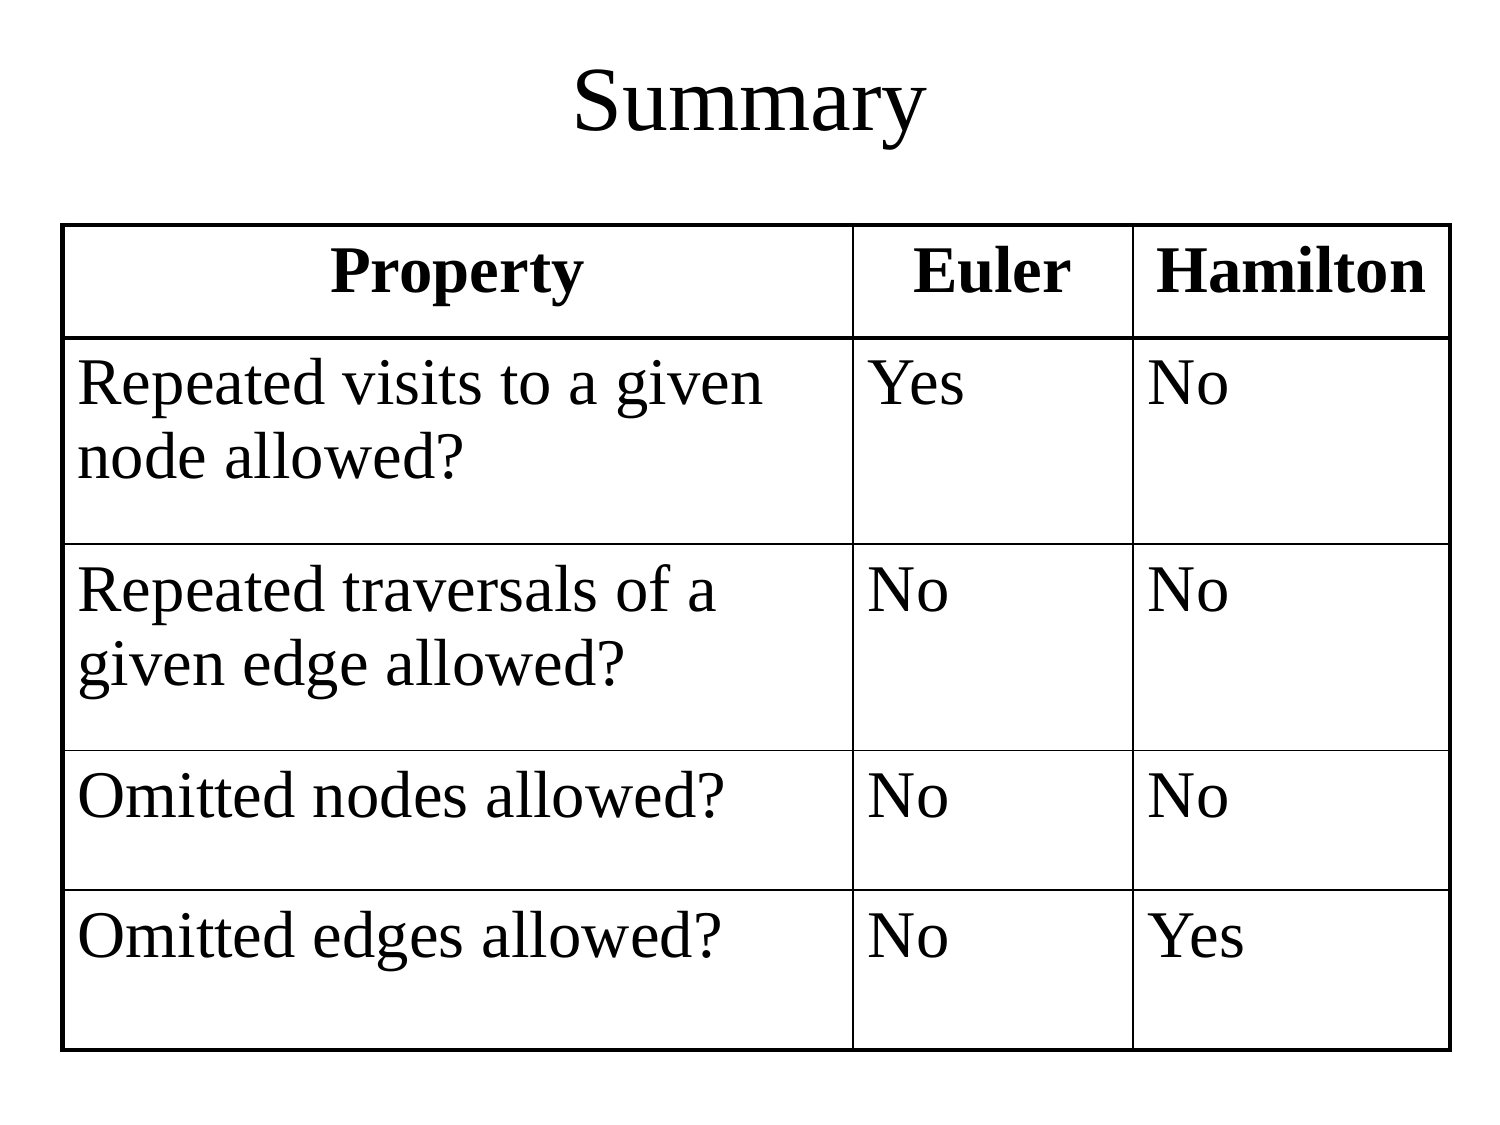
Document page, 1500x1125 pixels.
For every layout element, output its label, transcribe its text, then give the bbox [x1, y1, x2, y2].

table_header Euler [854, 227, 1132, 336]
table_cell No [1134, 751, 1448, 889]
table_cell No [1134, 545, 1448, 750]
table_cell No [854, 545, 1132, 750]
title Summary [75, 24, 1425, 163]
table_cell No [1134, 340, 1448, 543]
table_cell Repeated traversals of a given edge allowed? [65, 545, 852, 750]
table_cell Omitted edges allowed? [65, 891, 852, 1048]
table_header Hamilton [1134, 227, 1448, 336]
table_cell No [854, 751, 1132, 889]
table_cell Omitted nodes allowed? [65, 751, 852, 889]
table_cell No [854, 891, 1132, 1048]
table_cell Yes [1134, 891, 1448, 1048]
table_cell Yes [854, 340, 1132, 543]
table_header Property [65, 227, 852, 336]
table_cell Repeated visits to a given node allowed? [65, 340, 852, 543]
